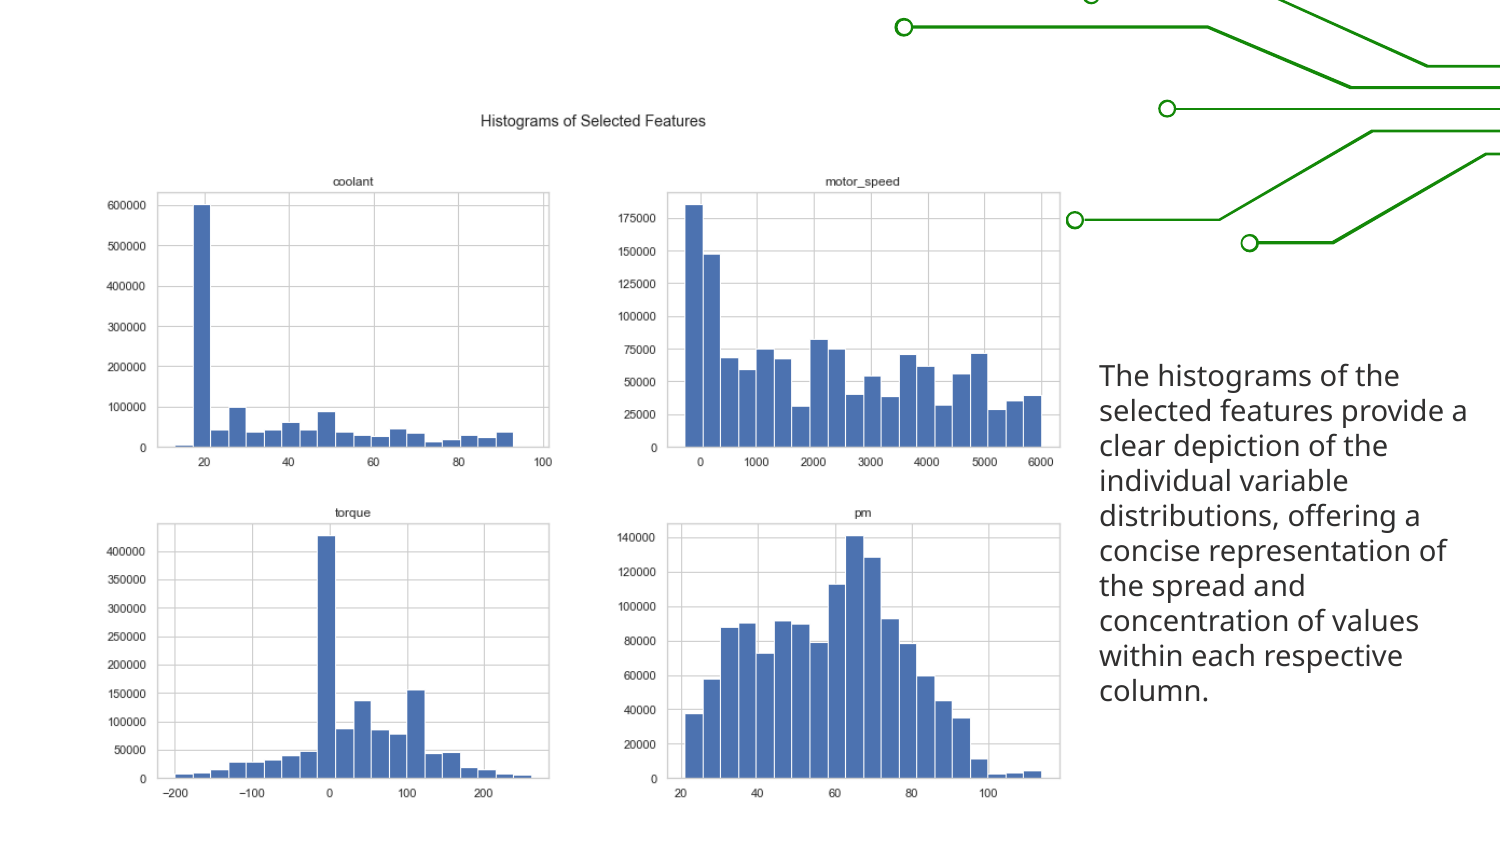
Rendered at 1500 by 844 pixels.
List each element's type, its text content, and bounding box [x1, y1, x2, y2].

list The histograms of the selected features provide a clear depiction of the individual variable distributions, offering a concise representation of the spread and concentration of values within each respective column. [1084, 342, 1486, 794]
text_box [894, 0, 1500, 253]
picture [99, 107, 1066, 807]
